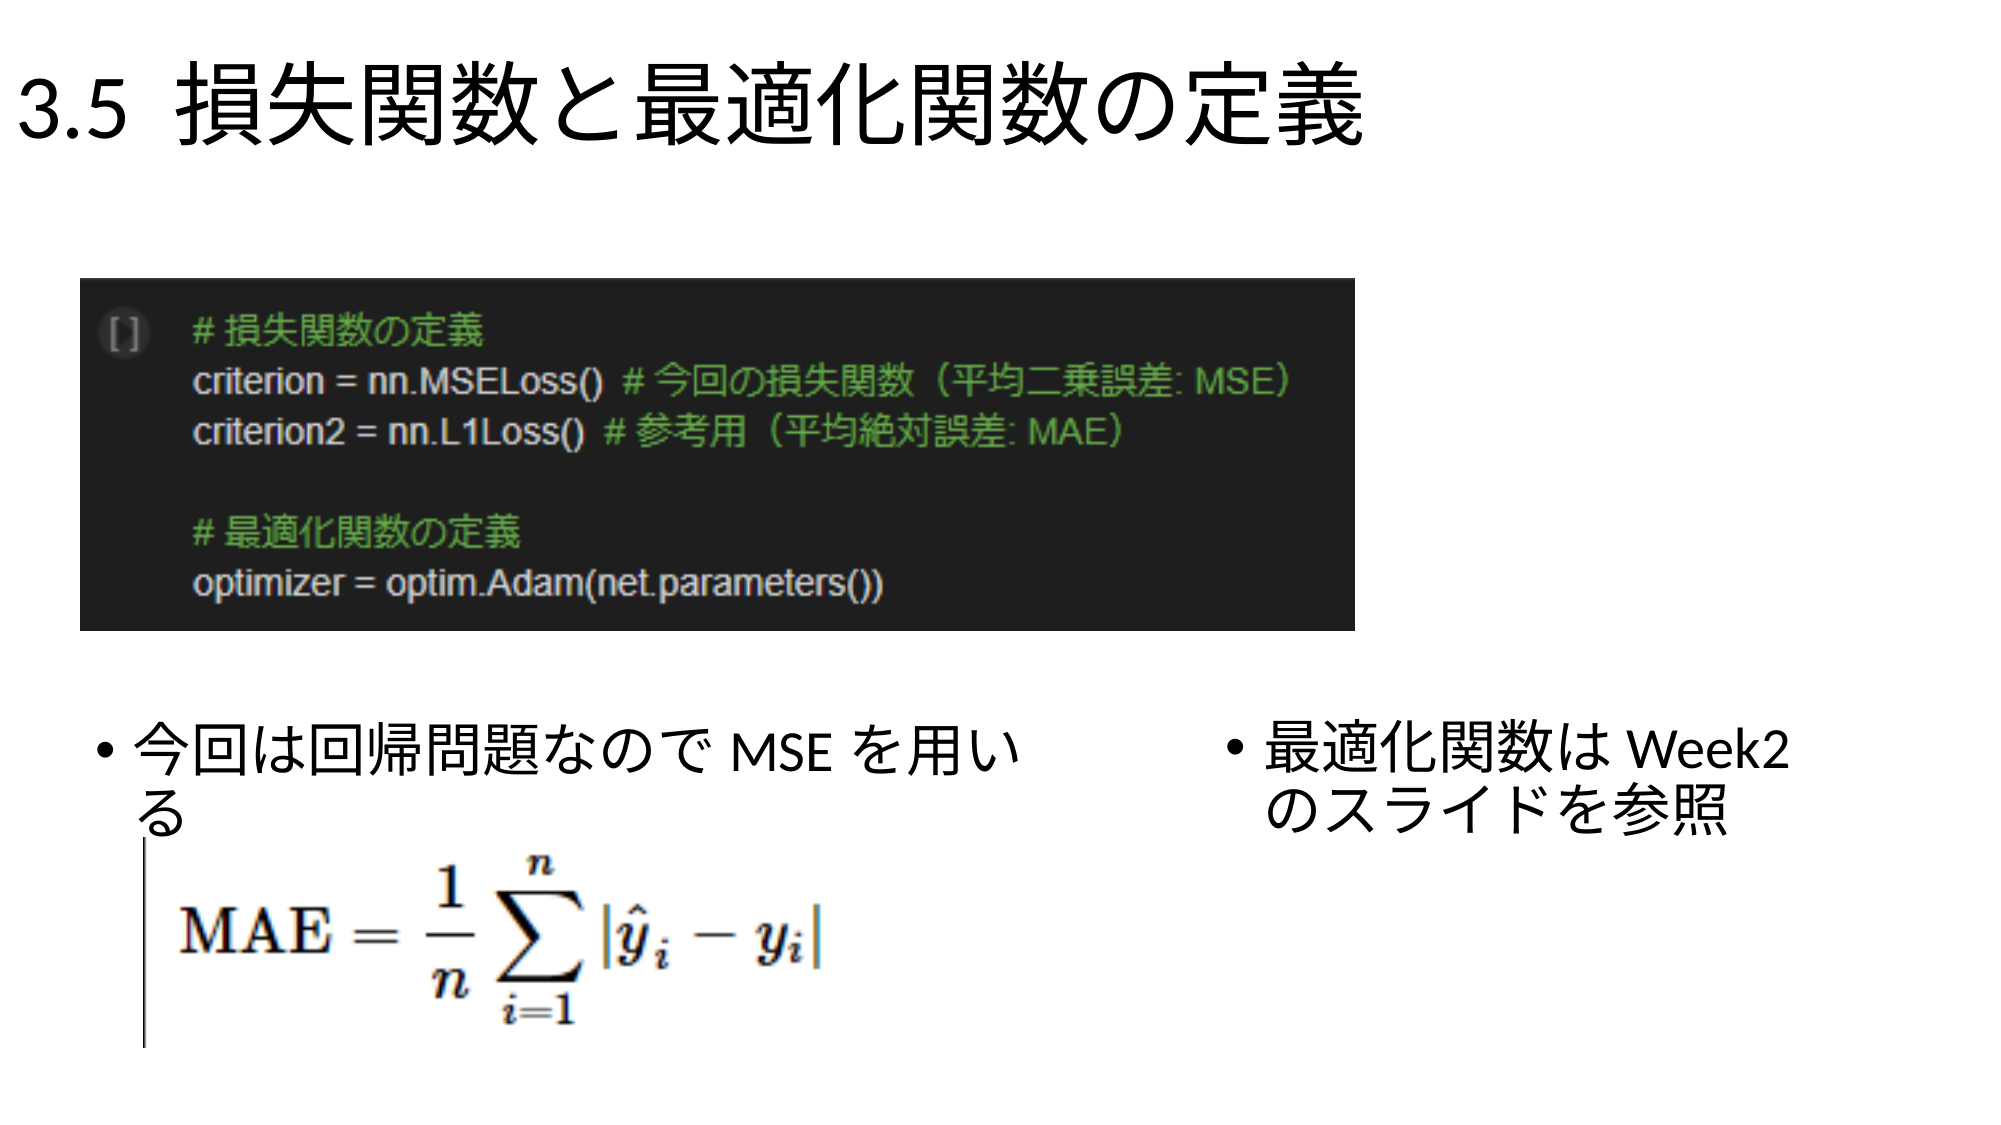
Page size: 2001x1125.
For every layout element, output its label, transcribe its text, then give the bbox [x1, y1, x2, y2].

list 今回は回帰問題なのでMSEを用いる [80, 713, 1094, 1048]
picture [143, 837, 918, 1048]
title 3.5 損失関数と最適化関数の定義 [0, 0, 1725, 218]
picture [80, 278, 1355, 631]
text_box 最適化関数はWeek2のスライドを参照 [1210, 711, 1857, 905]
